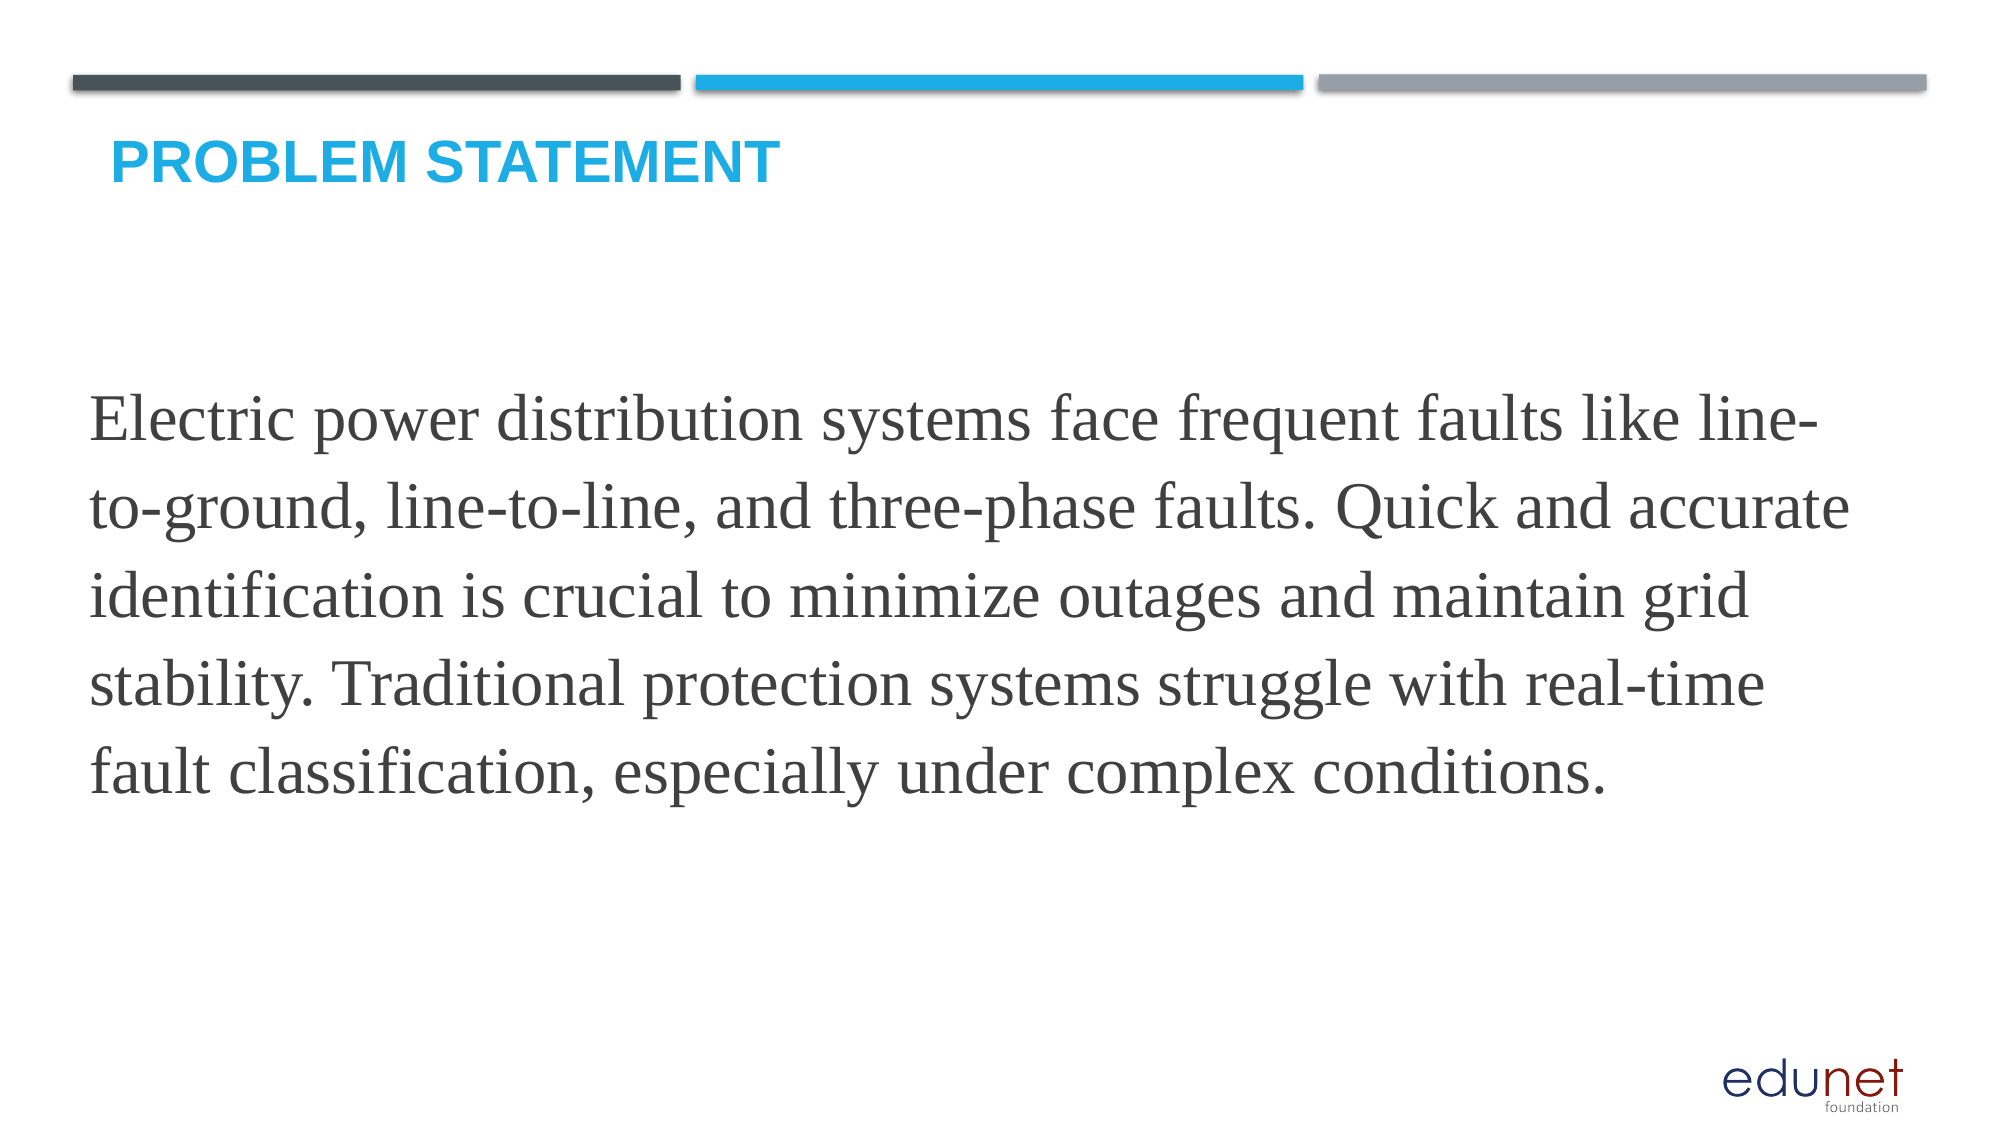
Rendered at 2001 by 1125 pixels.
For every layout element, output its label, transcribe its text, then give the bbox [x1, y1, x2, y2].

title Problem Statement [95, 115, 1905, 203]
picture [1719, 1056, 1905, 1116]
list Electric power distribution systems face frequent faults like line-to-ground, line-to-line, and three-phase faults. Quick and accurate identification is crucial to minimize outages and maintain grid stability. Traditional protection systems struggle with real-time fault classification, especially under complex conditions. [74, 203, 1884, 970]
